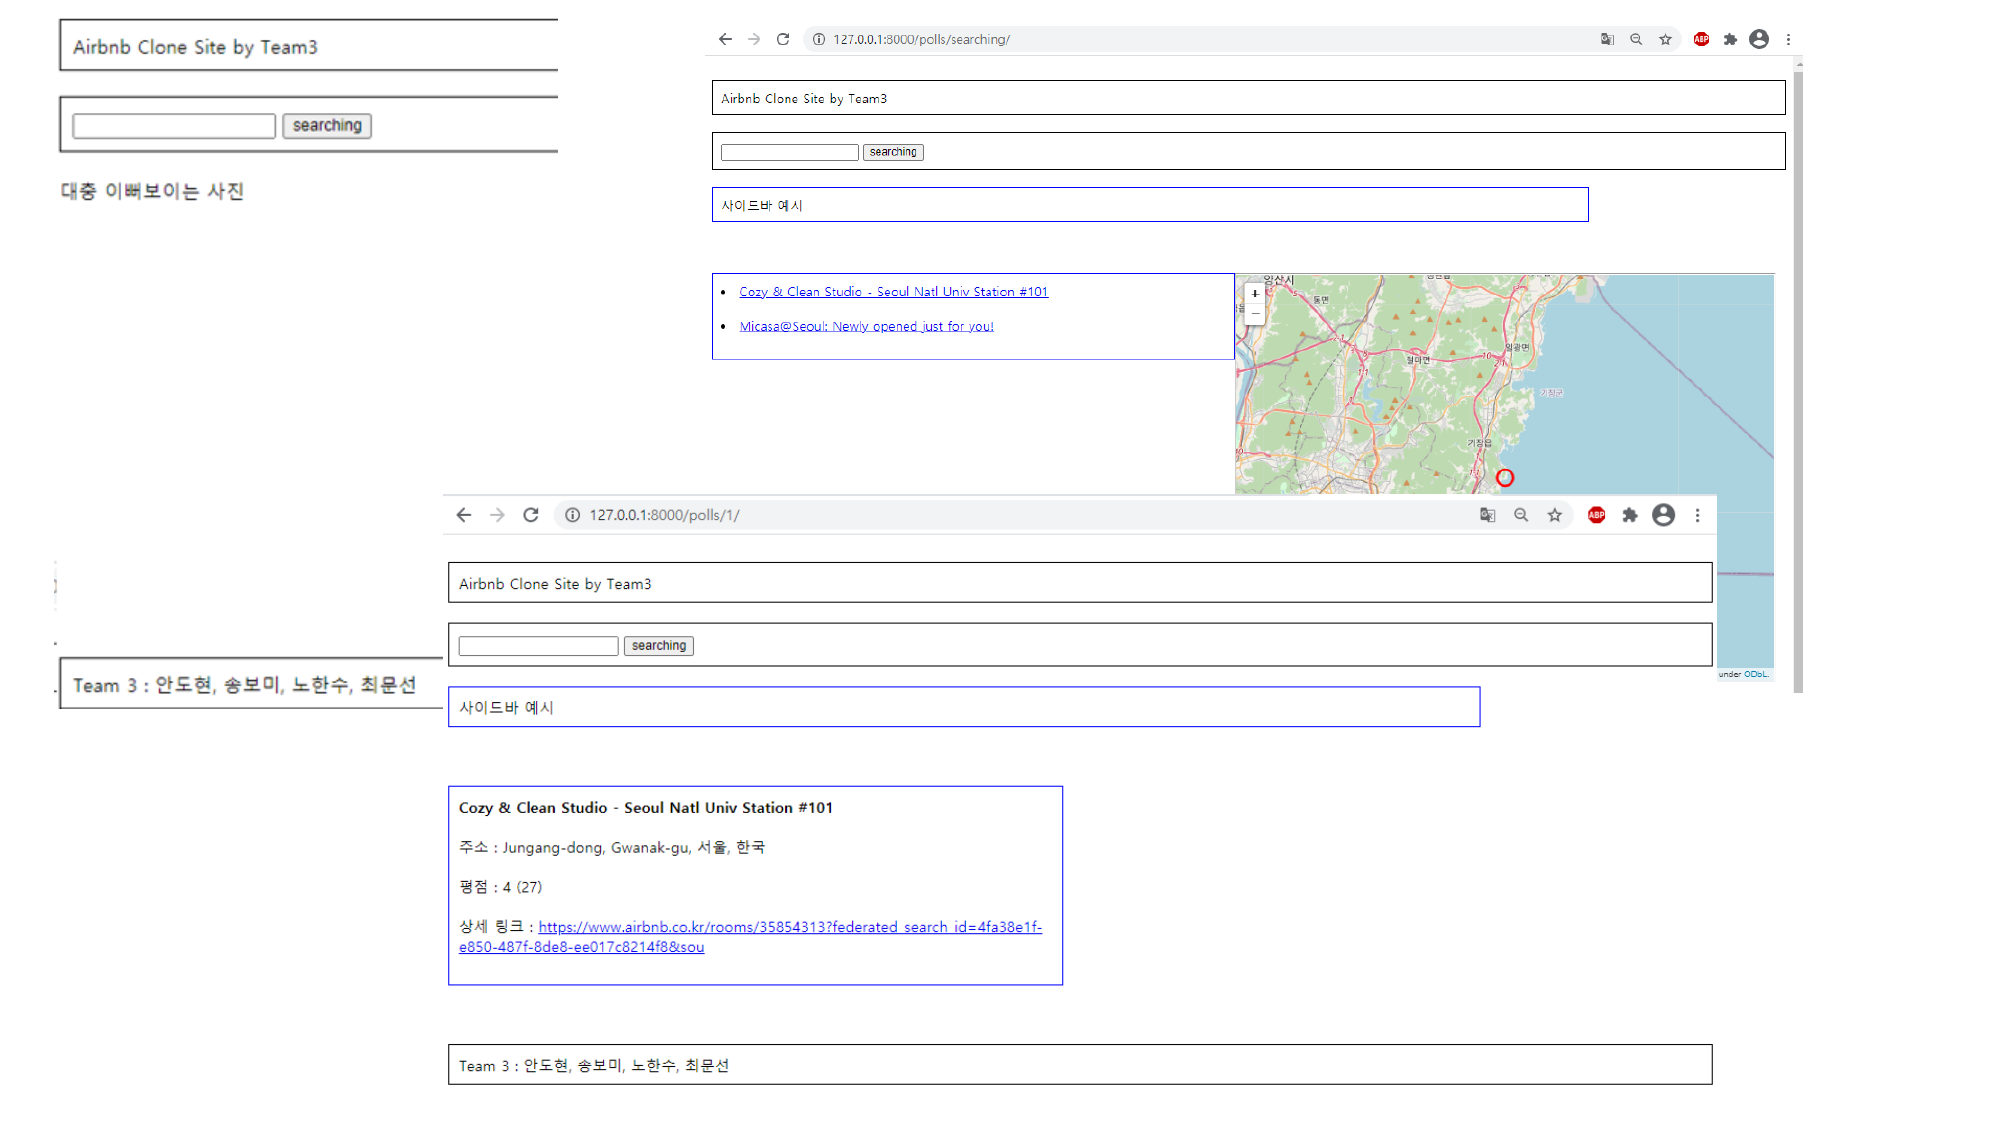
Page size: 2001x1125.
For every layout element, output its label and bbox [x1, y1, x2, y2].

picture [54, 10, 1803, 1112]
